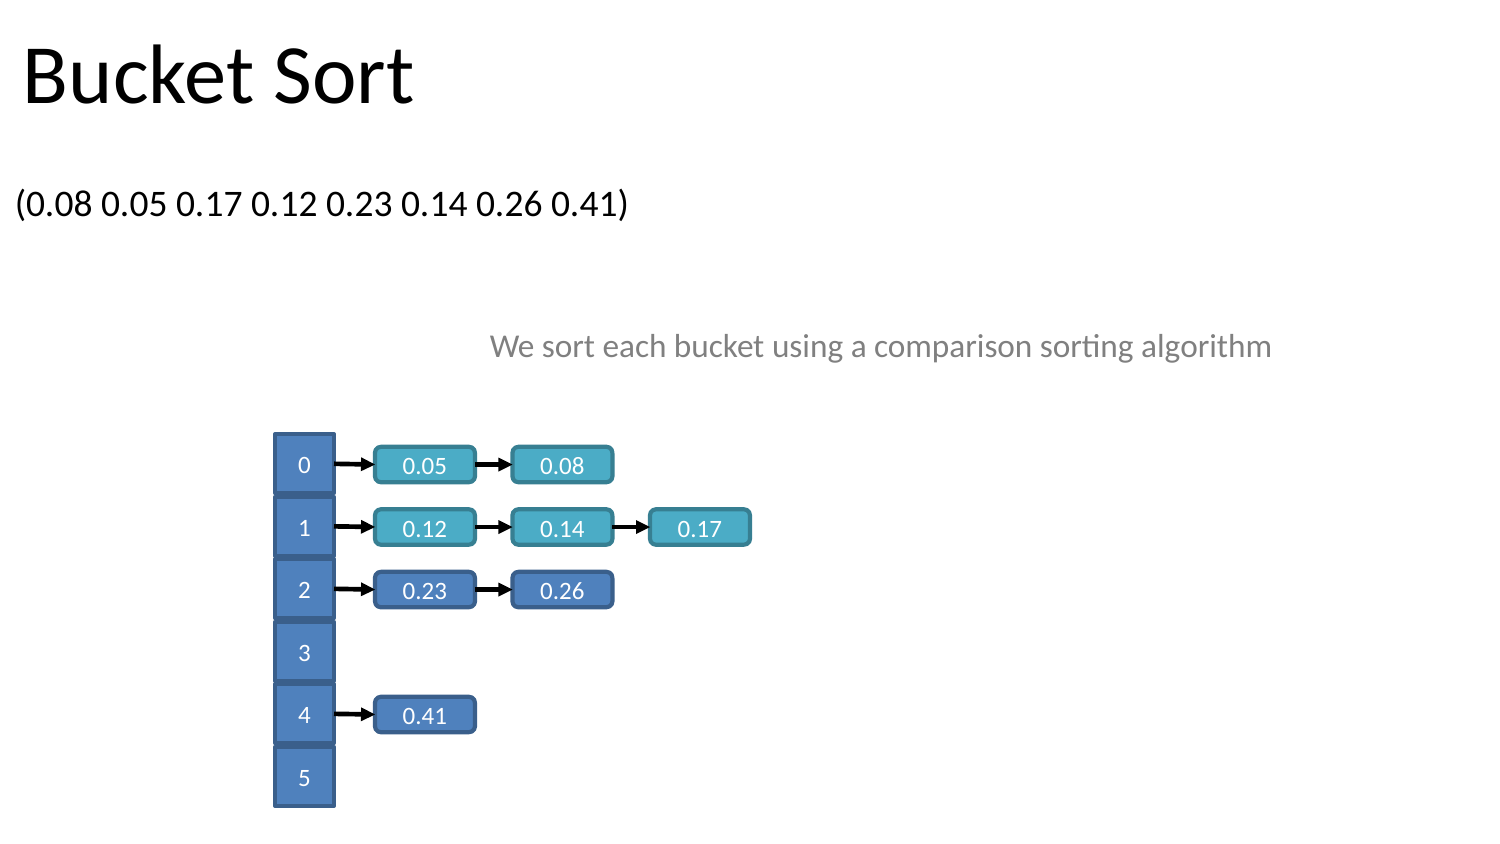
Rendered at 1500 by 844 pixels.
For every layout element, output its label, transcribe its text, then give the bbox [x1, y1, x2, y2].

text_box 0.12 [372, 507, 478, 547]
text_box 0.17 [647, 507, 753, 547]
text_box 0.14 [510, 507, 615, 547]
text_box 0 [273, 432, 336, 495]
text_box 0.26 [510, 569, 615, 610]
text_box 0.23 [372, 569, 478, 610]
text_box We sort each bucket using a comparison sorting algorithm [474, 296, 1425, 372]
text_box (0.08 0.05 0.17 0.12 0.23 0.14 0.26 0.41) [0, 171, 1338, 232]
title Bucket Sort [0, 0, 438, 141]
text_box 5 [273, 745, 336, 808]
text_box 4 [273, 682, 336, 745]
text_box 1 [273, 495, 336, 557]
text_box 0.05 [372, 444, 478, 485]
text_box 2 [273, 557, 336, 620]
text_box 0.41 [372, 694, 478, 735]
text_box 3 [273, 620, 336, 682]
text_box 0.08 [510, 444, 615, 485]
